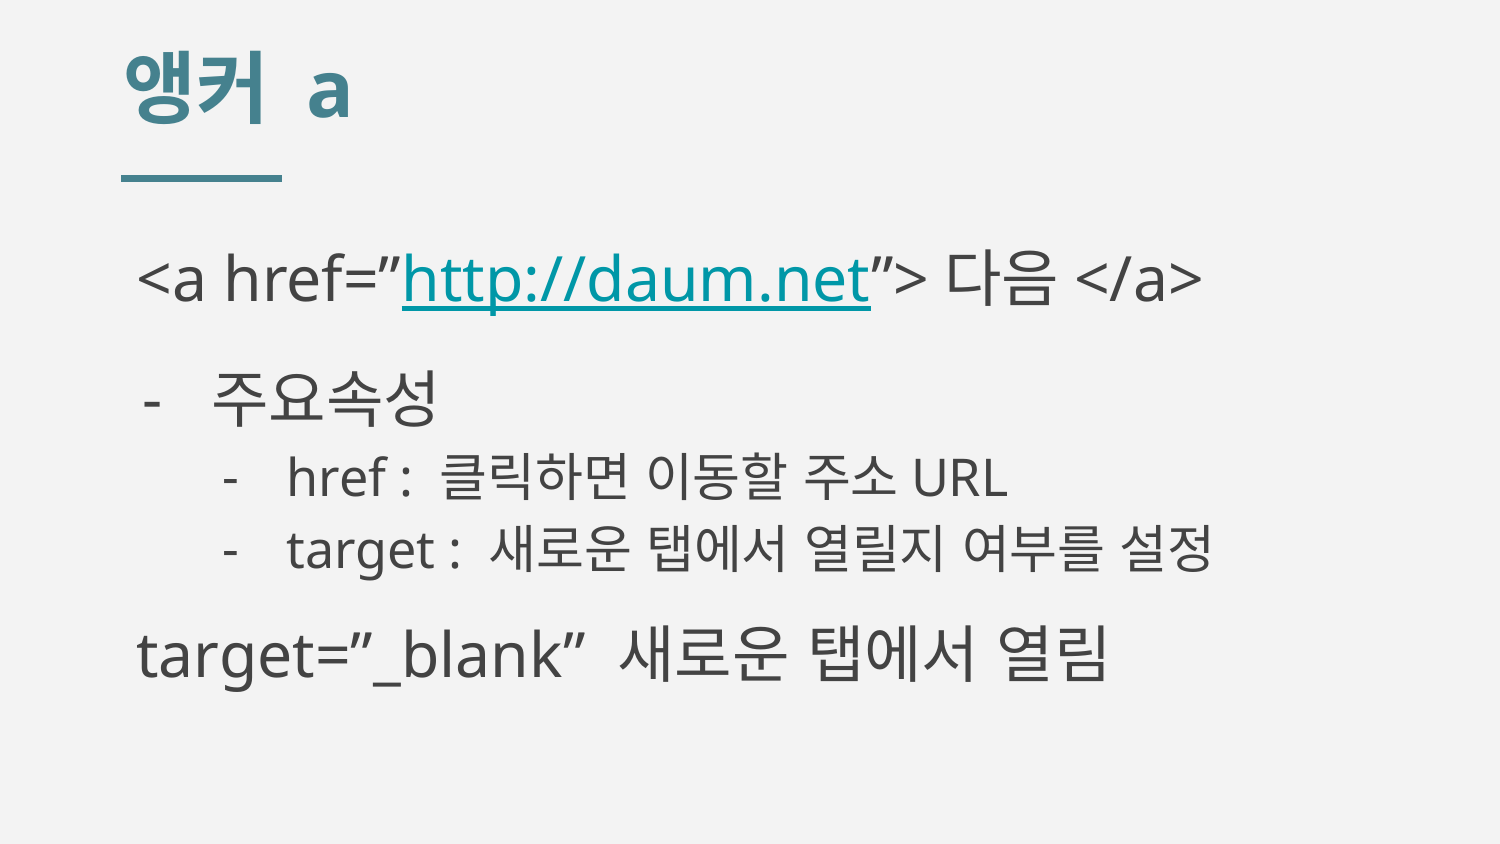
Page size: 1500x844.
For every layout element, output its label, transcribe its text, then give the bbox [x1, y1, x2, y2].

title 앵커 a [108, 23, 1235, 149]
list <a href=”http://daum.net”>다음</a> 주요속성 href : 클릭하면 이동할 주소URL target : 새로운 탭에서 열릴지 여부를 설정 target=”_blank” 새로운 탭에서 열림 [121, 211, 1373, 725]
